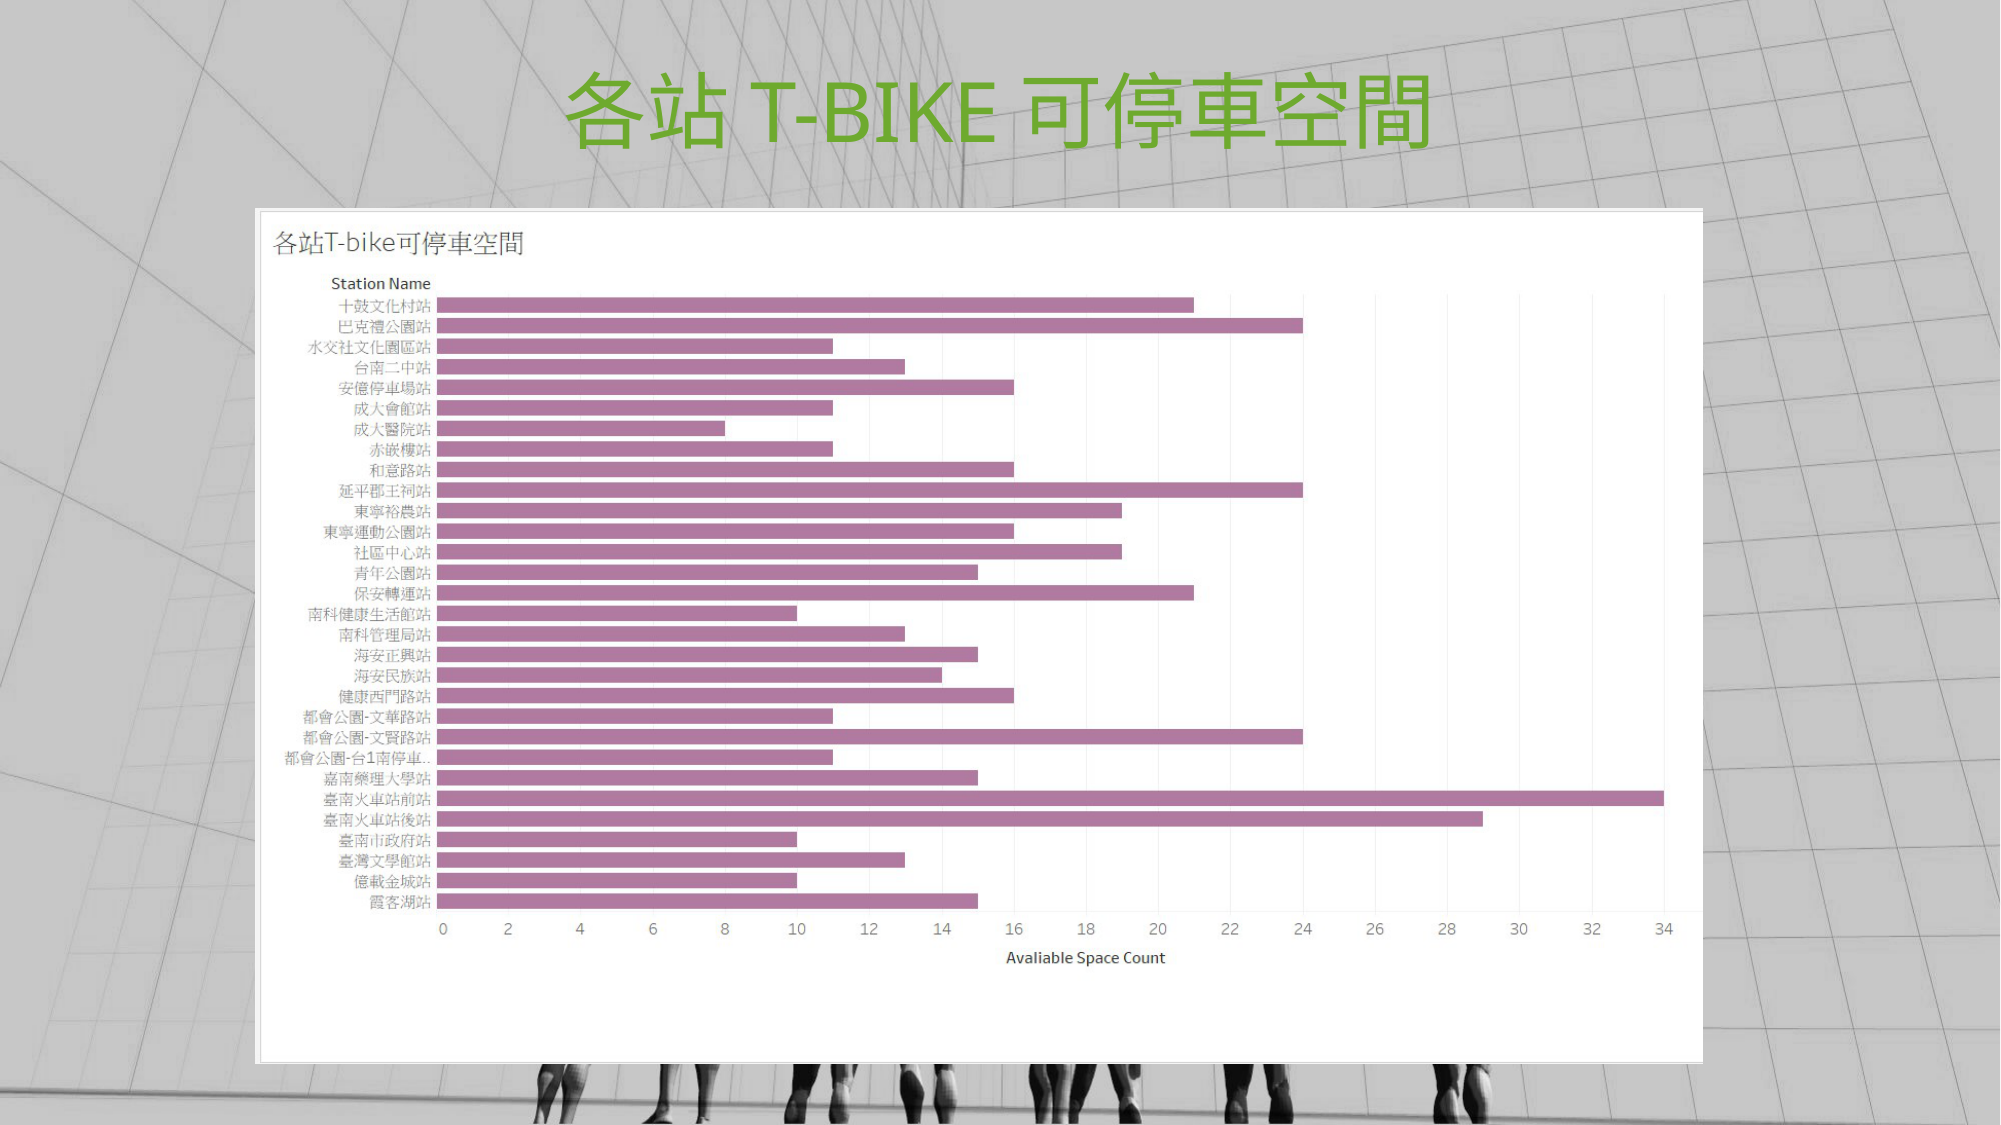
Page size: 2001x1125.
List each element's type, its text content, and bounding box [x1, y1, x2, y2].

picture [0, 0, 2001, 1125]
title 各站T-BIKE可停車空間 [249, 19, 1750, 169]
